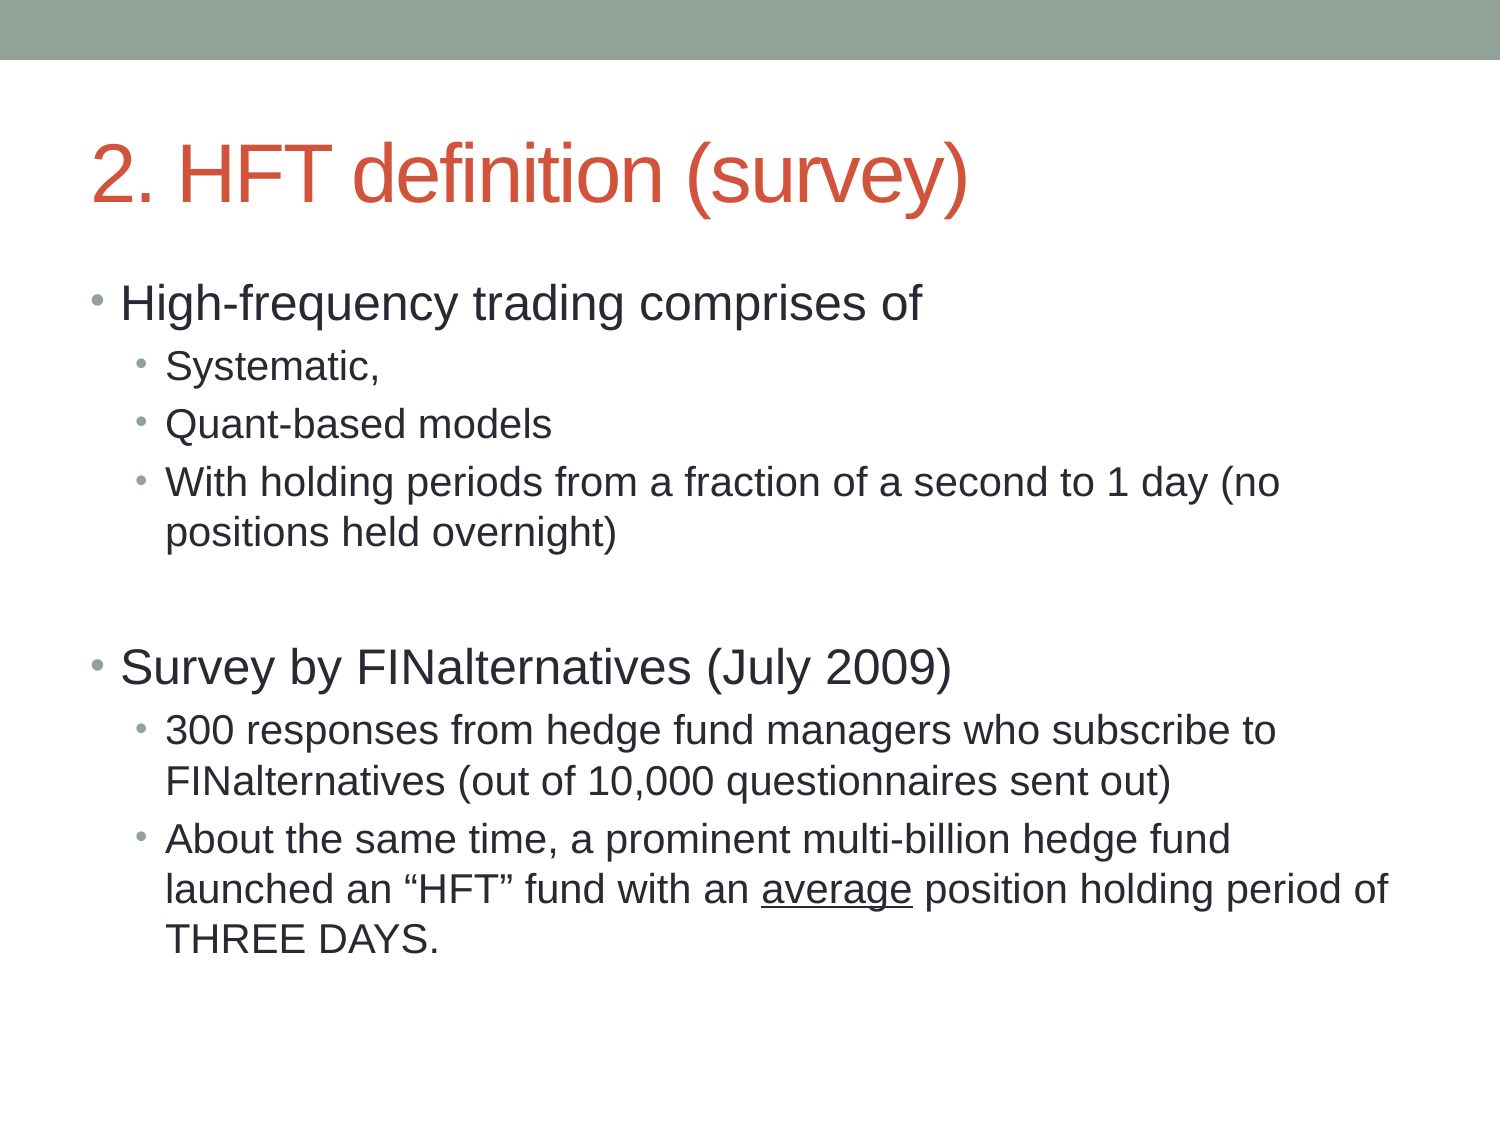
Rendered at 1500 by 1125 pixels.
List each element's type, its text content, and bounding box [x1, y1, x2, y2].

title 2. HFT definition (survey) [75, 87, 1425, 250]
list High-frequency trading comprises of Systematic, Quant-based models With holding periods from a fraction of a second to 1 day (no positions held overnight) Survey by FINalternatives (July 2009) 300 responses from hedge fund managers who subscribe to FINalternatives (out of 10,000 questionnaires sent out) About the same time, a prominent multi-billion hedge fund launched an “HFT” fund with an average position holding period of THREE DAYS. [75, 262, 1425, 1063]
